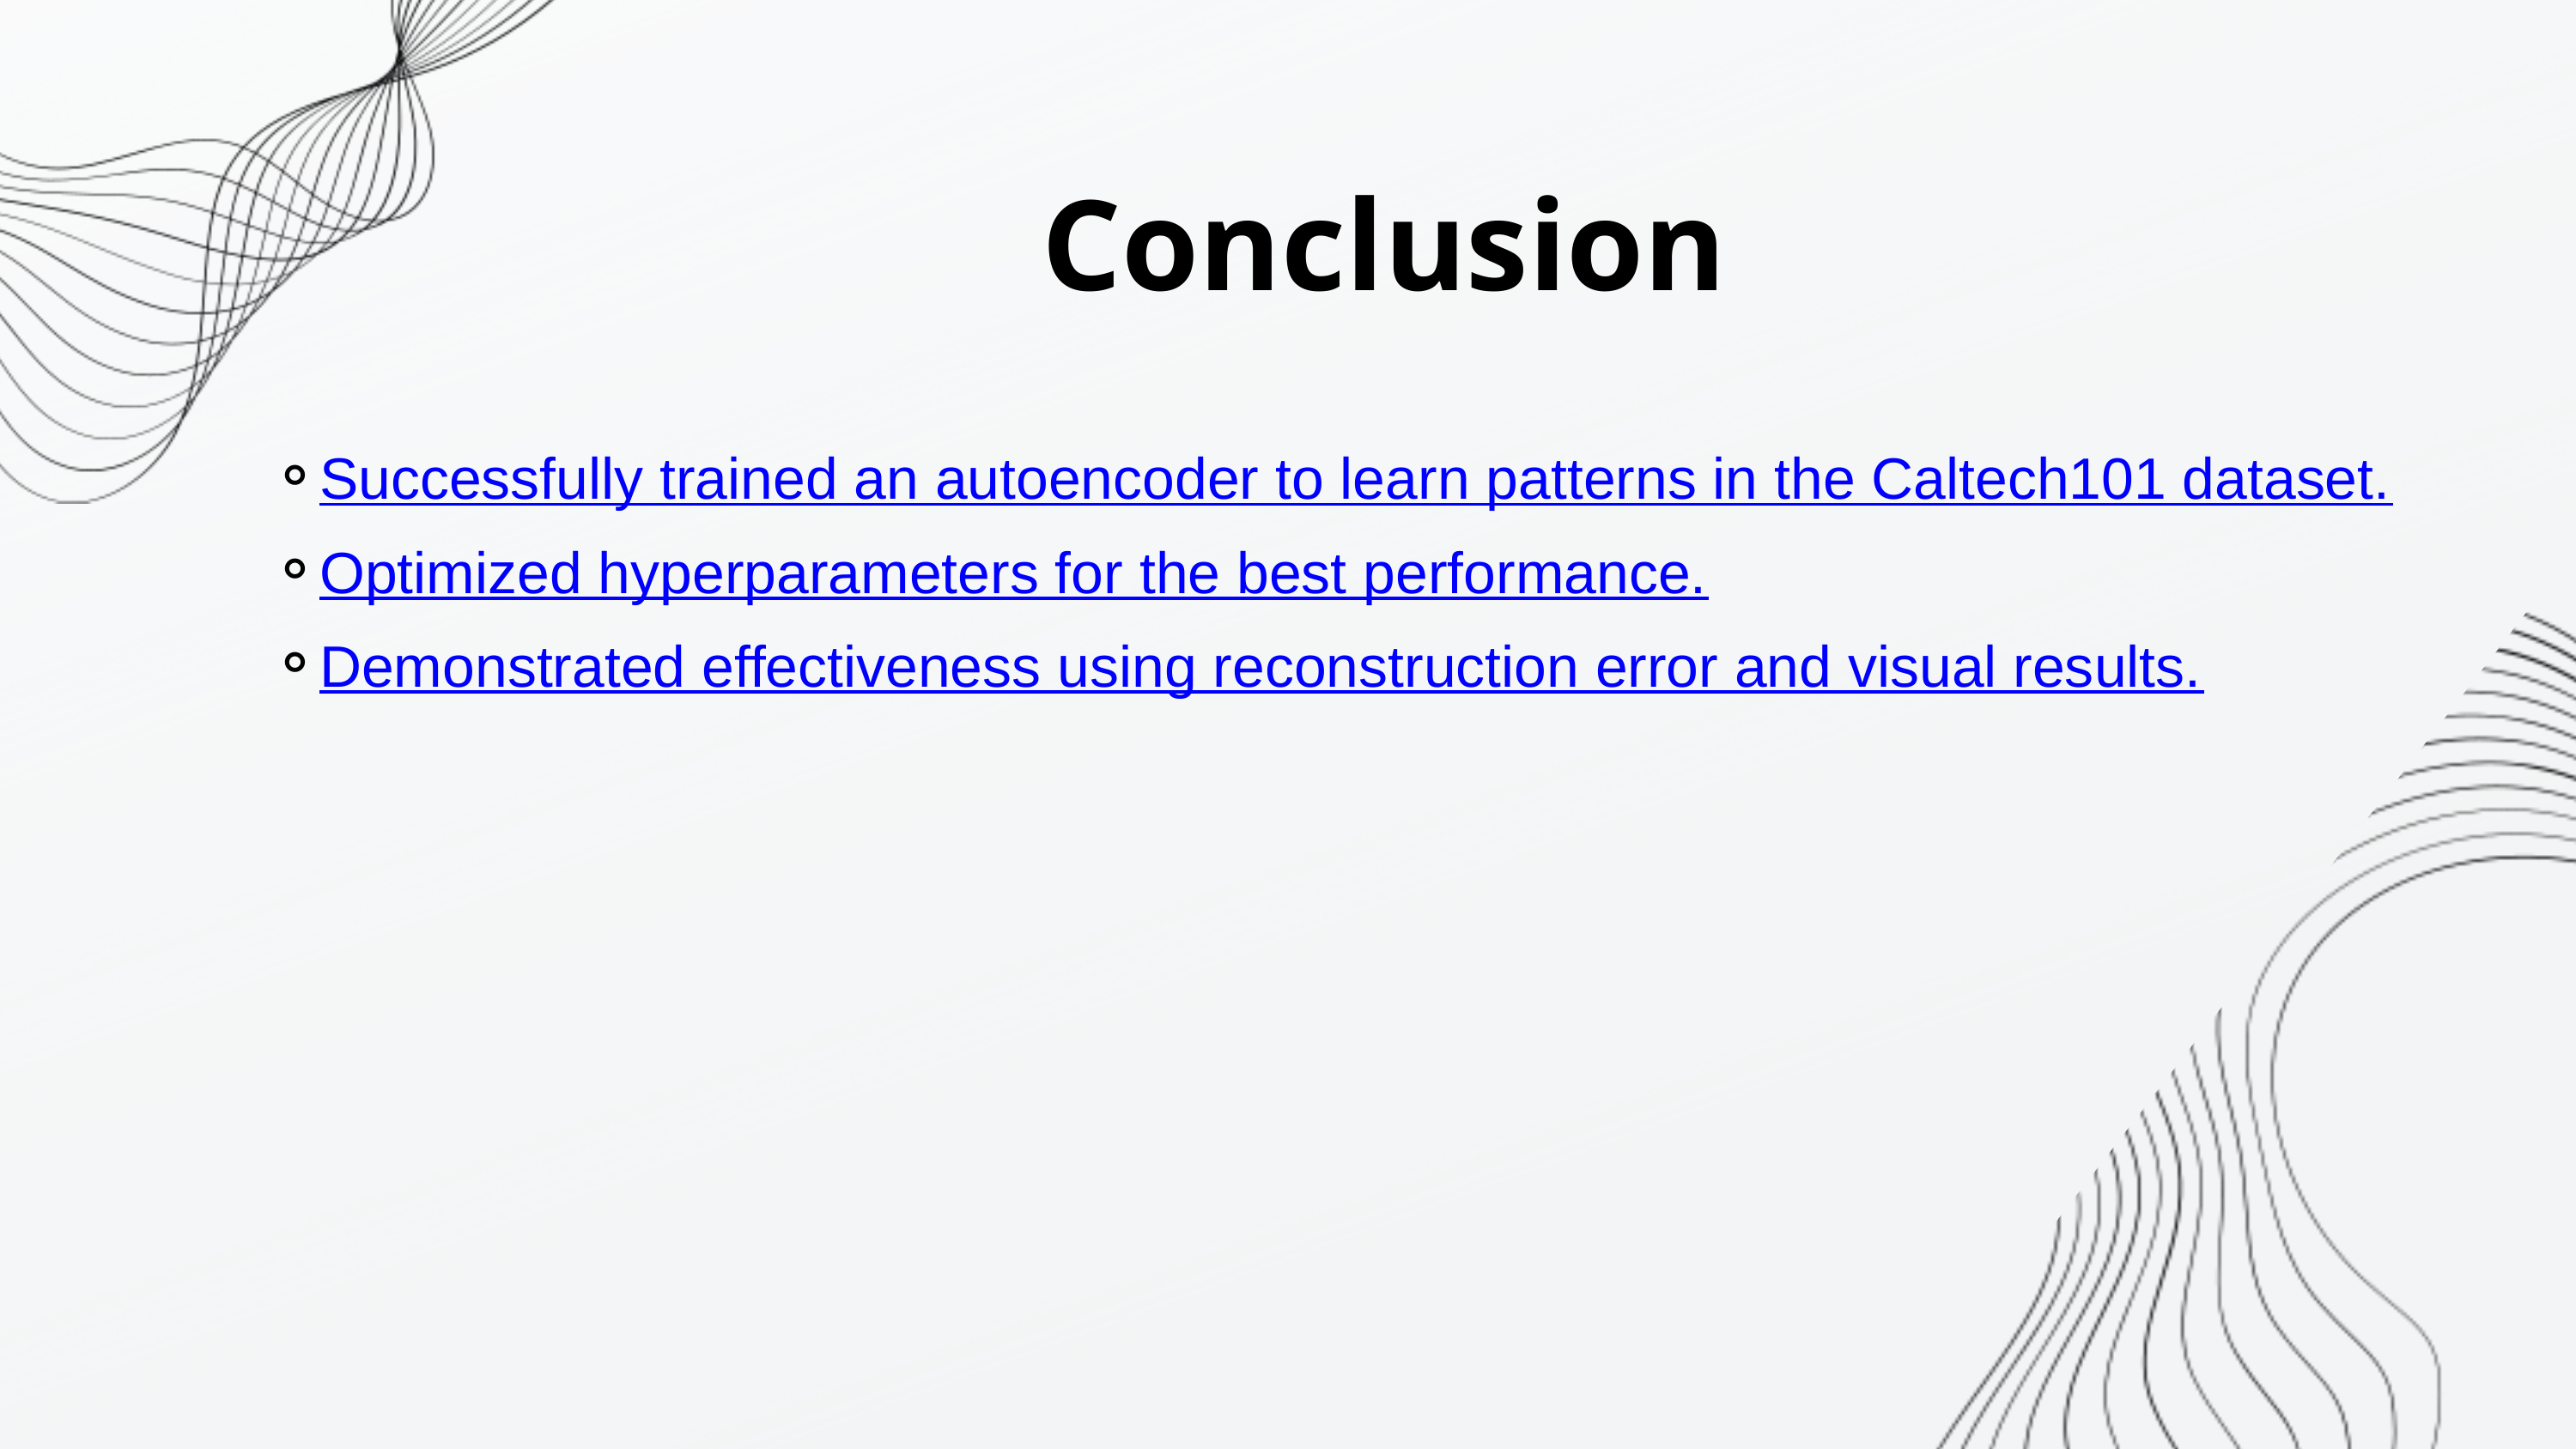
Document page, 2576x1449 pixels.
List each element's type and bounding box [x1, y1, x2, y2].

text_box [0, 0, 2576, 1449]
